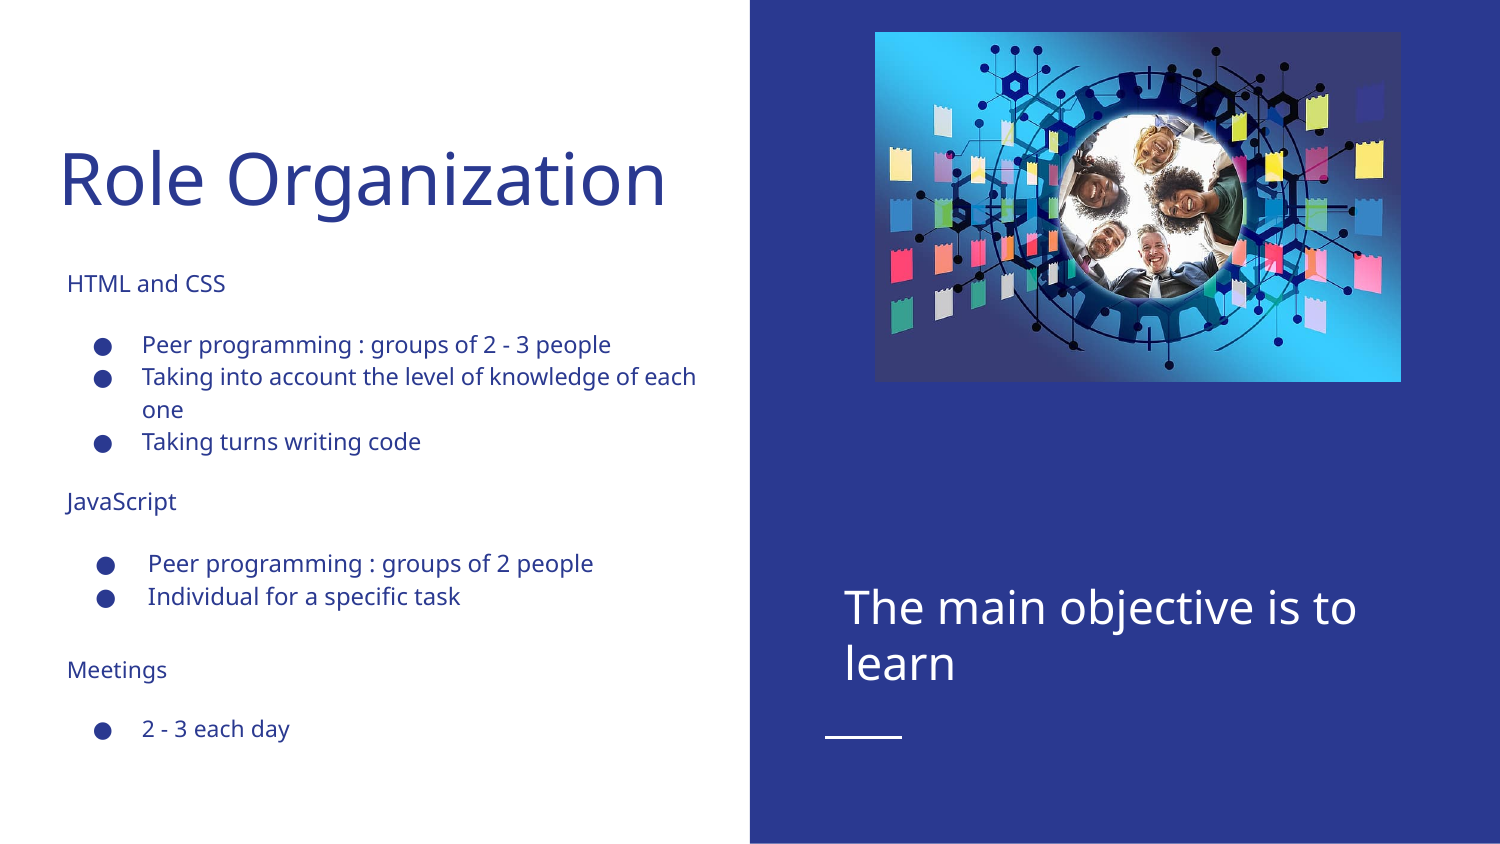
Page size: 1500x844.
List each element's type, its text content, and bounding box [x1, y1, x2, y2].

subtitle JavaScript Peer programming : groups of 2 people Individual for a specific task [51, 471, 716, 640]
subtitle The main objective is to learn [829, 563, 1448, 706]
subtitle HTML and CSS Peer programming : groups of 2 - 3 people Taking into account the level of knowledge of each one Taking turns writing code [51, 254, 716, 471]
title Role Organization [43, 39, 708, 235]
picture [875, 32, 1401, 383]
subtitle Meetings 2 - 3 each day [51, 640, 716, 821]
